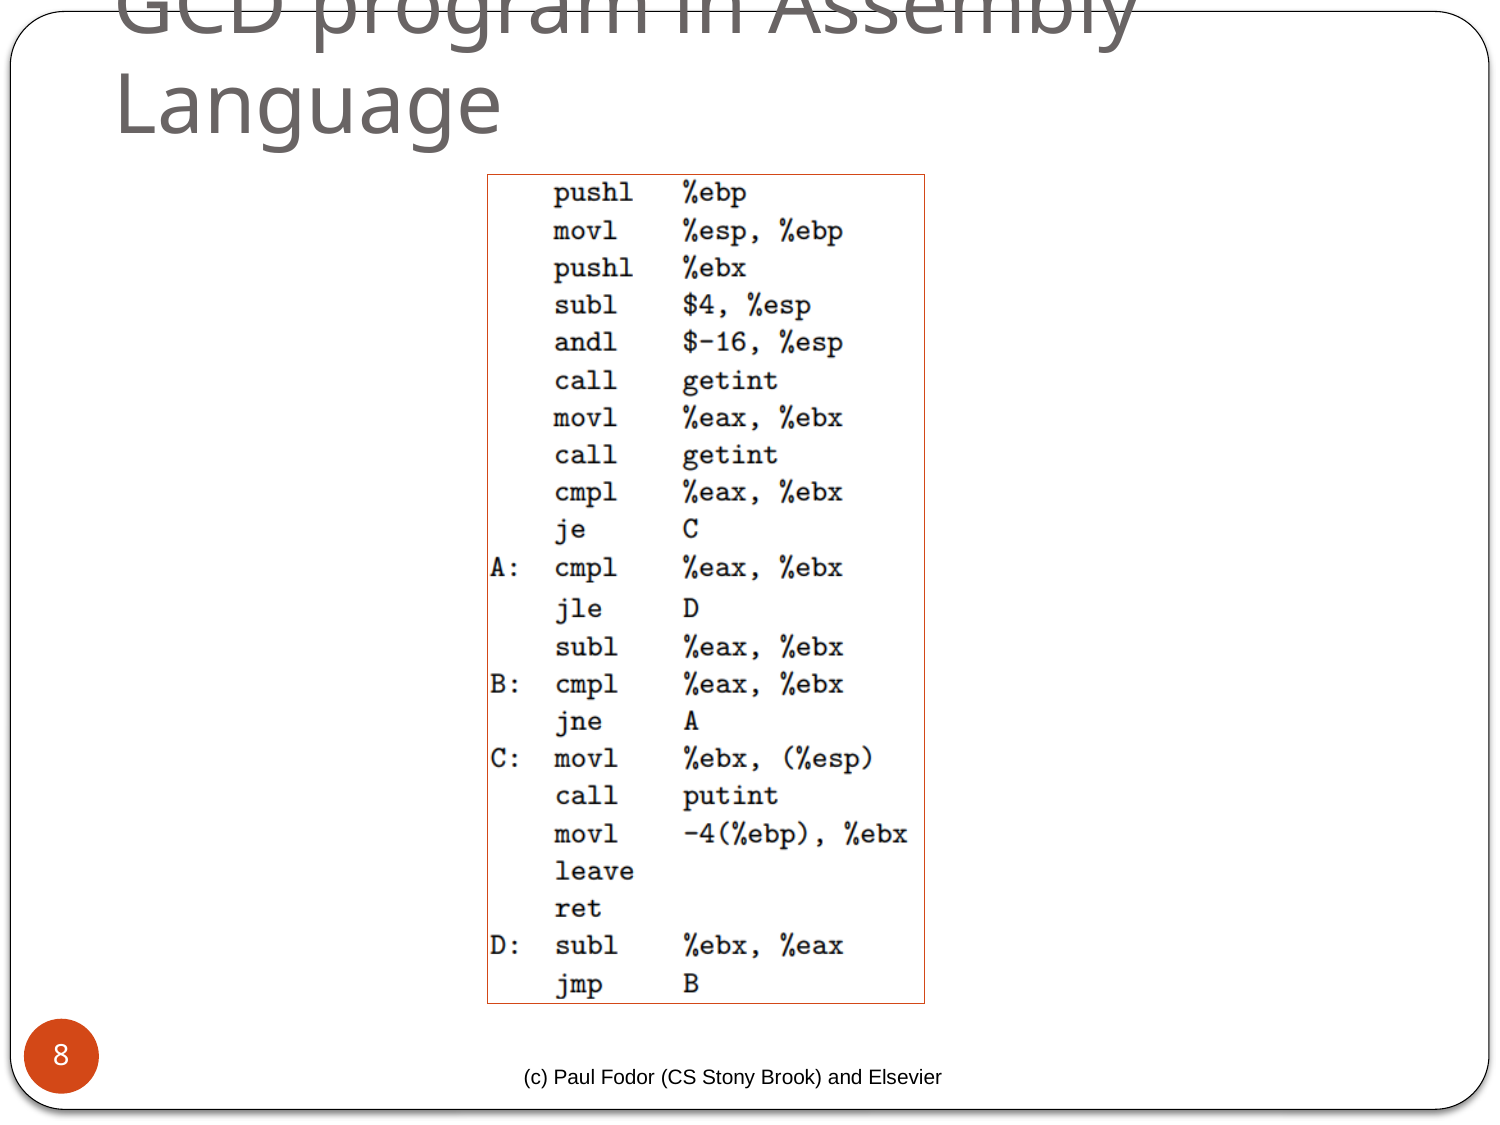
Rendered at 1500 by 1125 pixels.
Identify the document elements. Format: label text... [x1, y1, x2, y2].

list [487, 174, 926, 1005]
title GCD program in Assembly Language [98, 45, 1425, 166]
slide_number 8 [23, 1018, 99, 1094]
